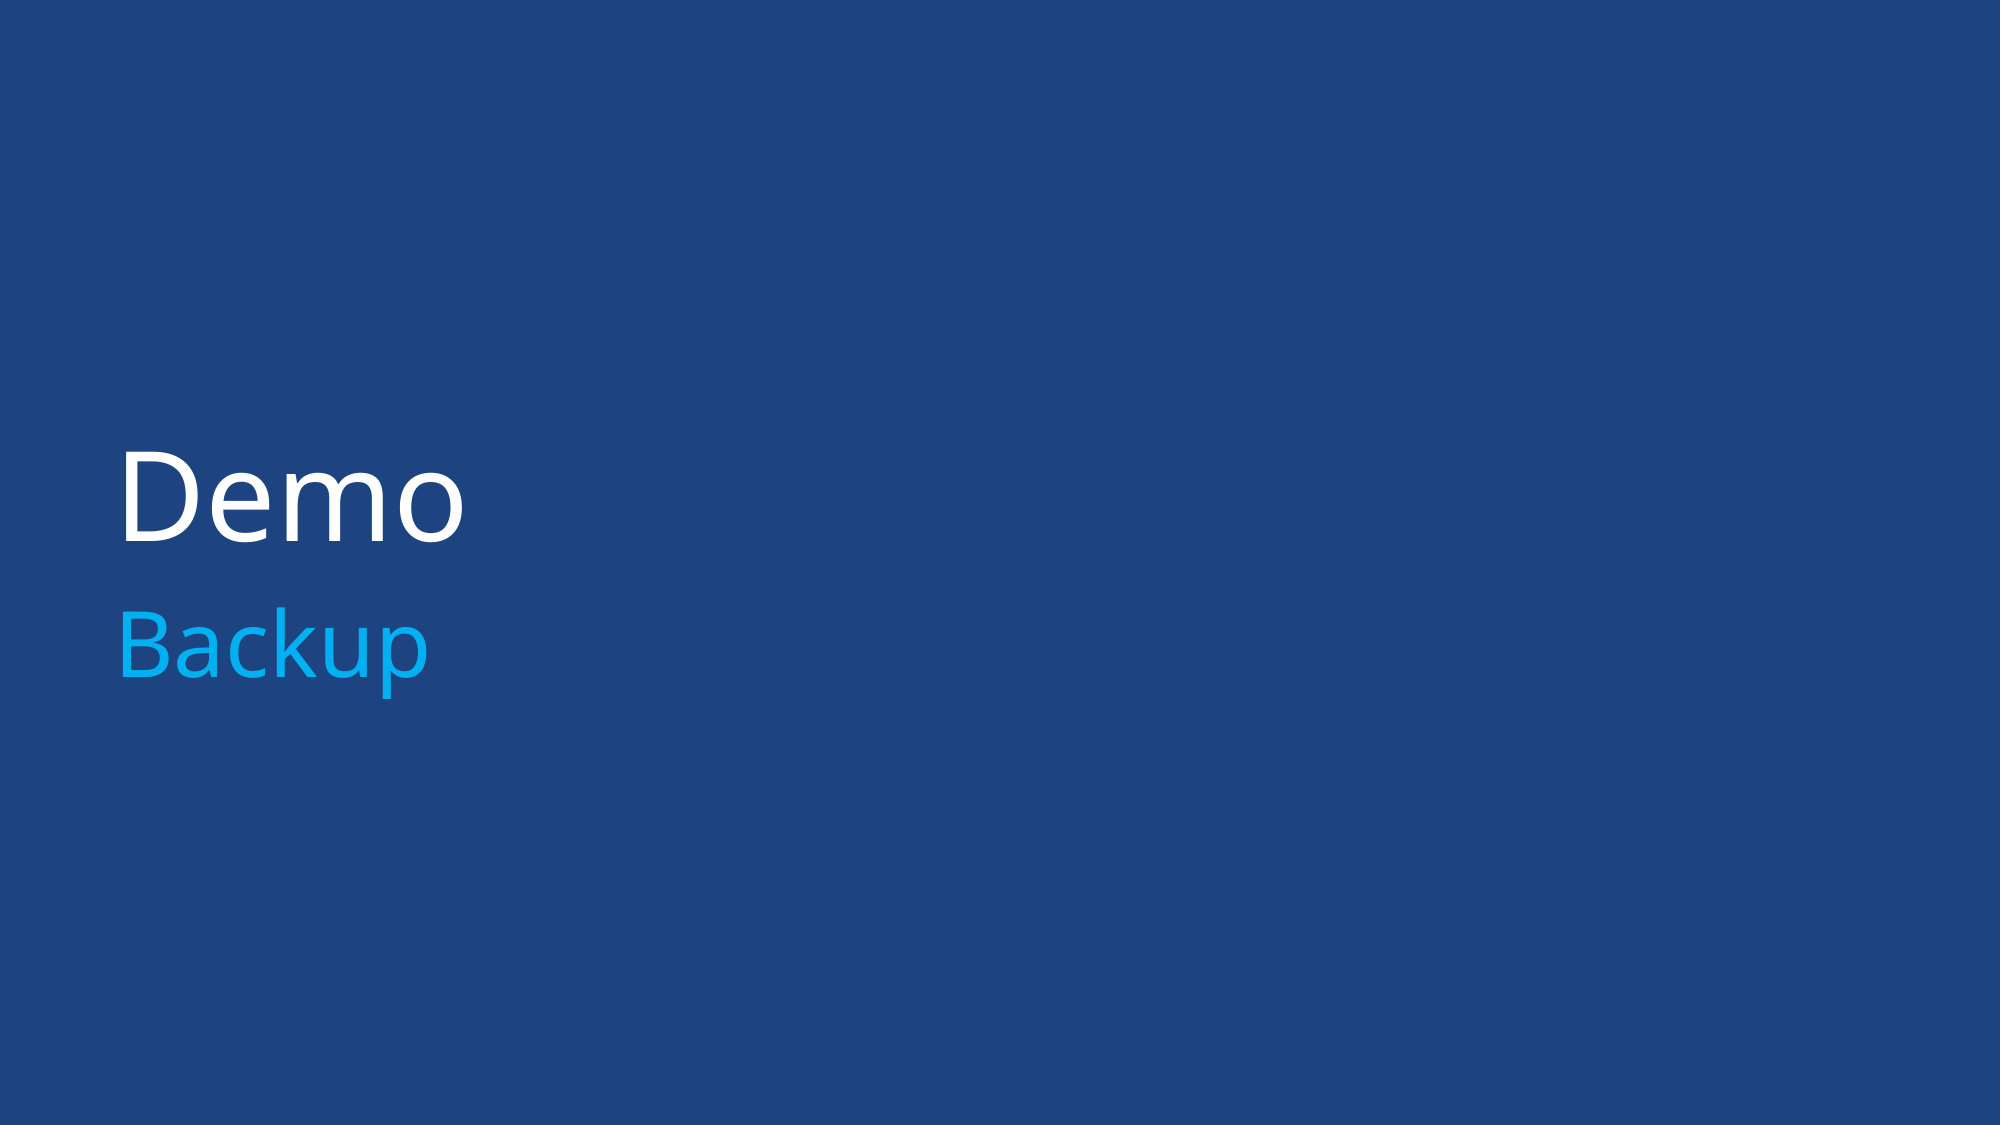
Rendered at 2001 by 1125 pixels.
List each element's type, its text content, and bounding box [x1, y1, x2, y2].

title Demo [99, 184, 1910, 576]
subtitle Backup [99, 590, 1910, 863]
